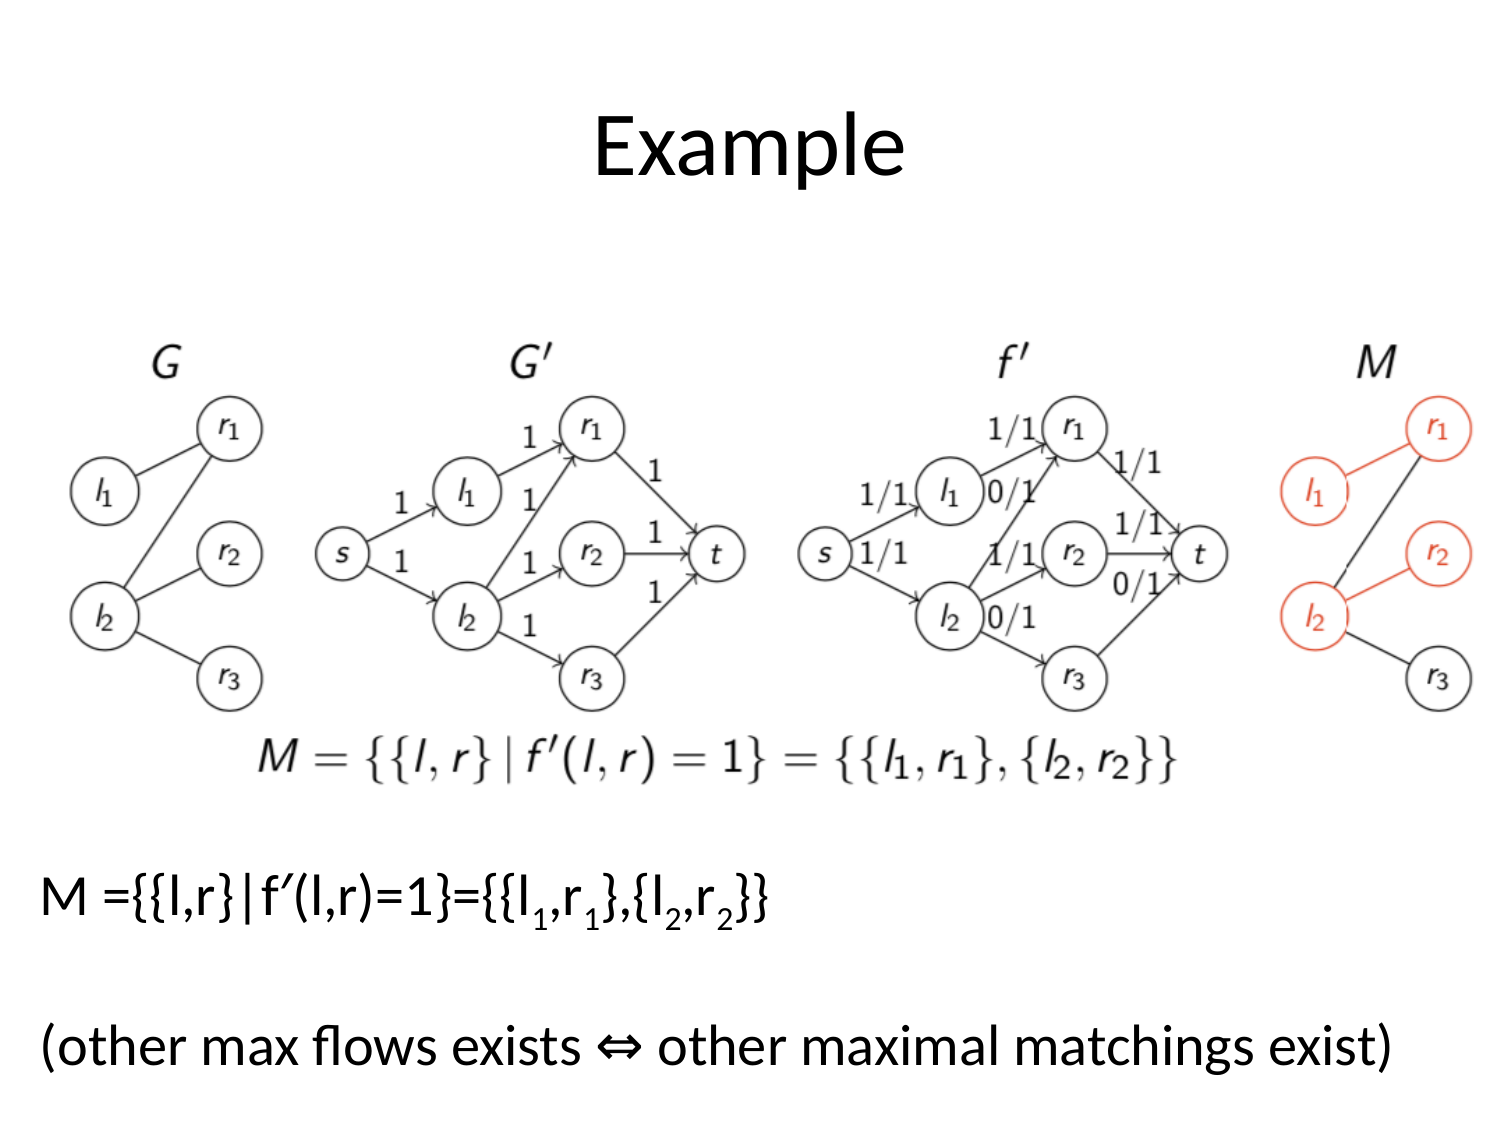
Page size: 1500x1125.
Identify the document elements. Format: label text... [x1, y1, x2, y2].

title Example [75, 45, 1425, 233]
text_box M ={{l,r}|f′(l,r)=1}={{l1,r1},{l2,r2}} (other max flows exists ⇔ other maximal matchings exist) [24, 849, 1425, 1085]
picture [0, 307, 1500, 818]
